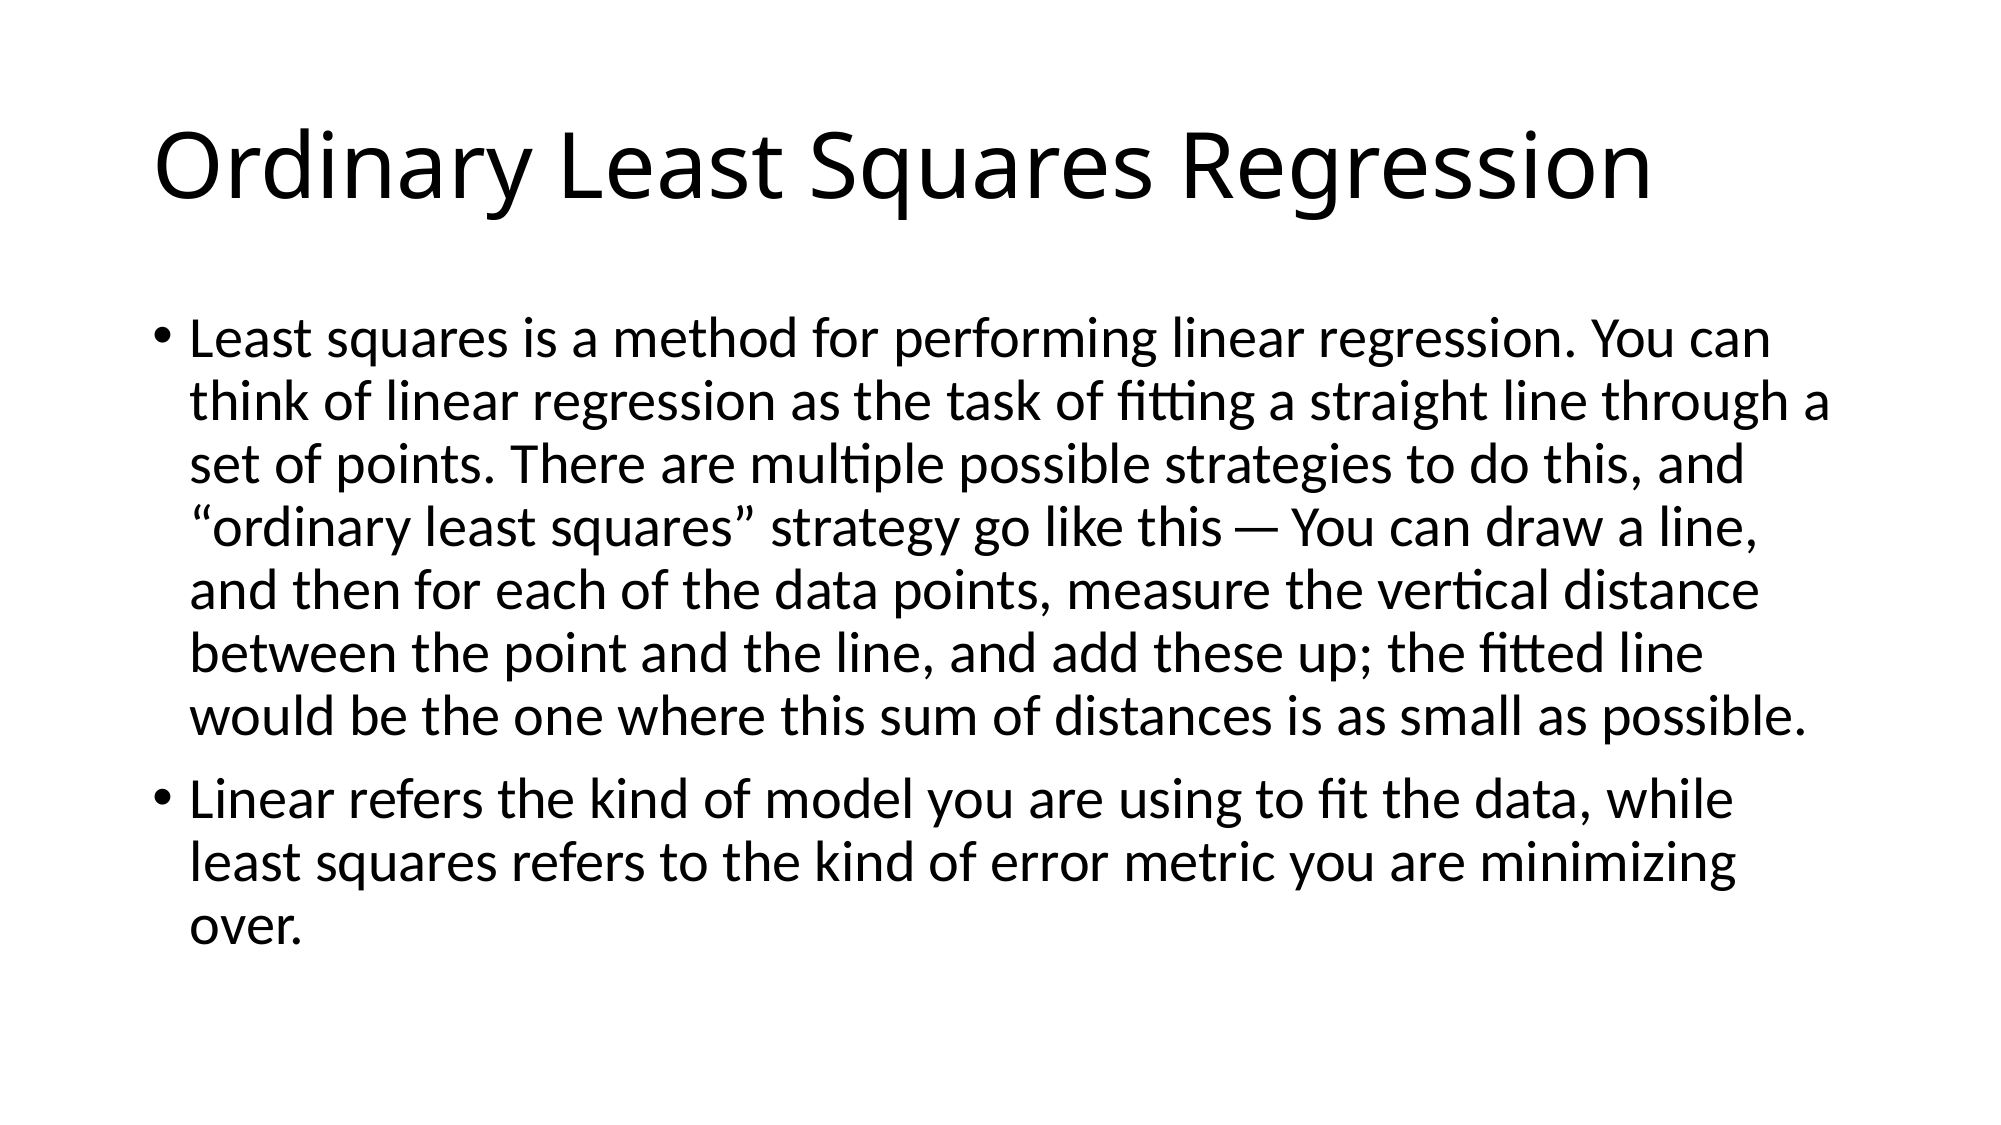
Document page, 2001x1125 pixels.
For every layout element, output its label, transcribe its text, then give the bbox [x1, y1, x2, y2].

list Least squares is a method for performing linear regression. You can think of linear regression as the task of fitting a straight line through a set of points. There are multiple possible strategies to do this, and “ordinary least squares” strategy go like this — You can draw a line, and then for each of the data points, measure the vertical distance between the point and the line, and add these up; the fitted line would be the one where this sum of distances is as small as possible. Linear refers the kind of model you are using to fit the data, while least squares refers to the kind of error metric you are minimizing over. [137, 299, 1863, 1014]
title Ordinary Least Squares Regression [137, 59, 1863, 278]
